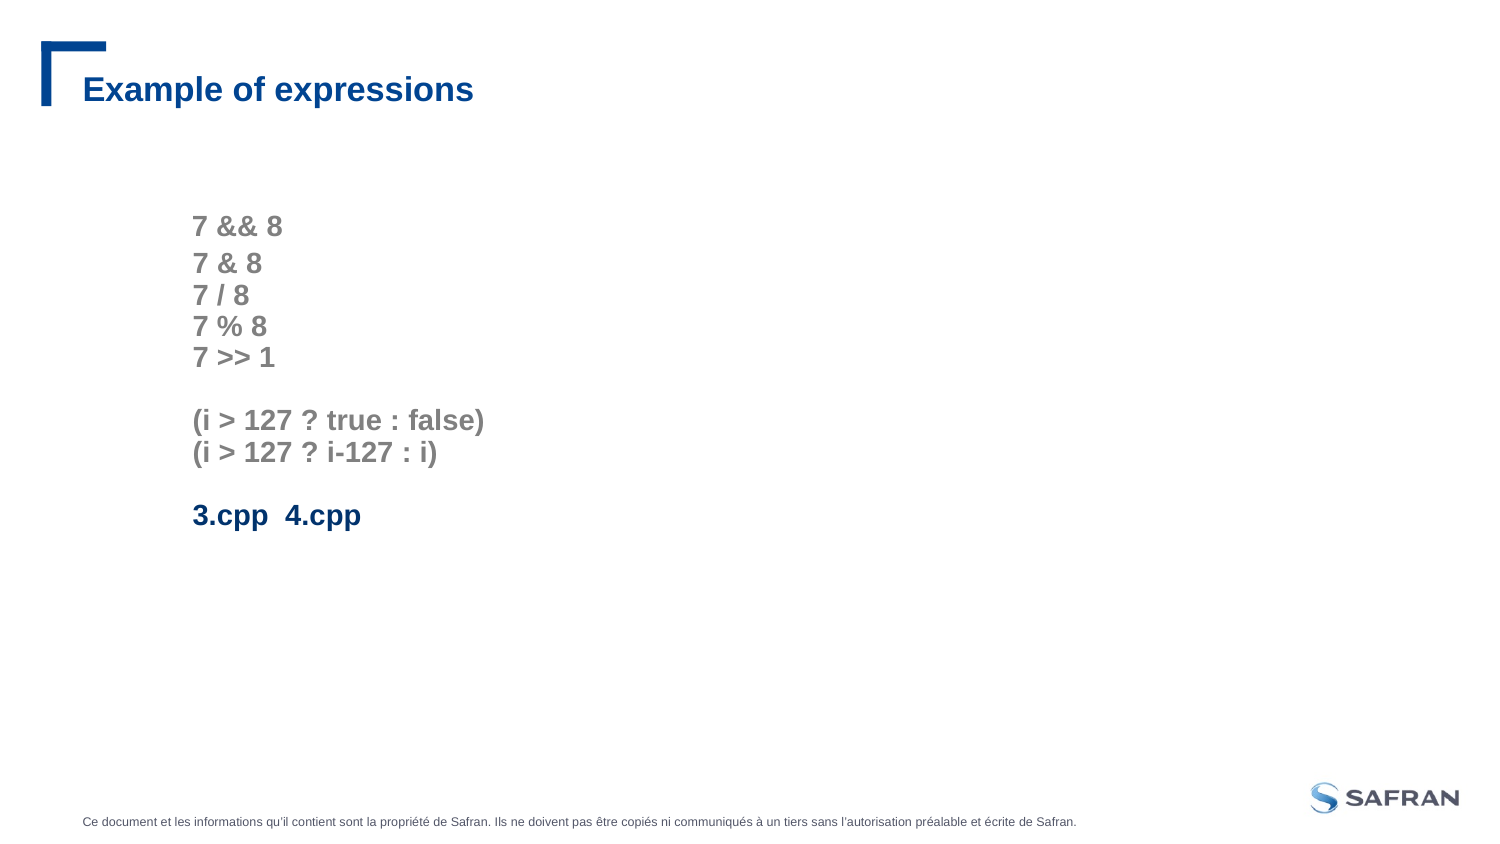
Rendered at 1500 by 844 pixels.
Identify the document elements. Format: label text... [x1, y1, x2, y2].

title Example of expressions [82, 67, 1459, 186]
picture [1259, 772, 1496, 844]
list 7 && 8 7 & 8 7 / 8 7 % 8 7 >> 1 (i > 127 ? true : false) (i > 127 ? i-127 : i) 3.cpp 4.cpp [159, 185, 1459, 759]
